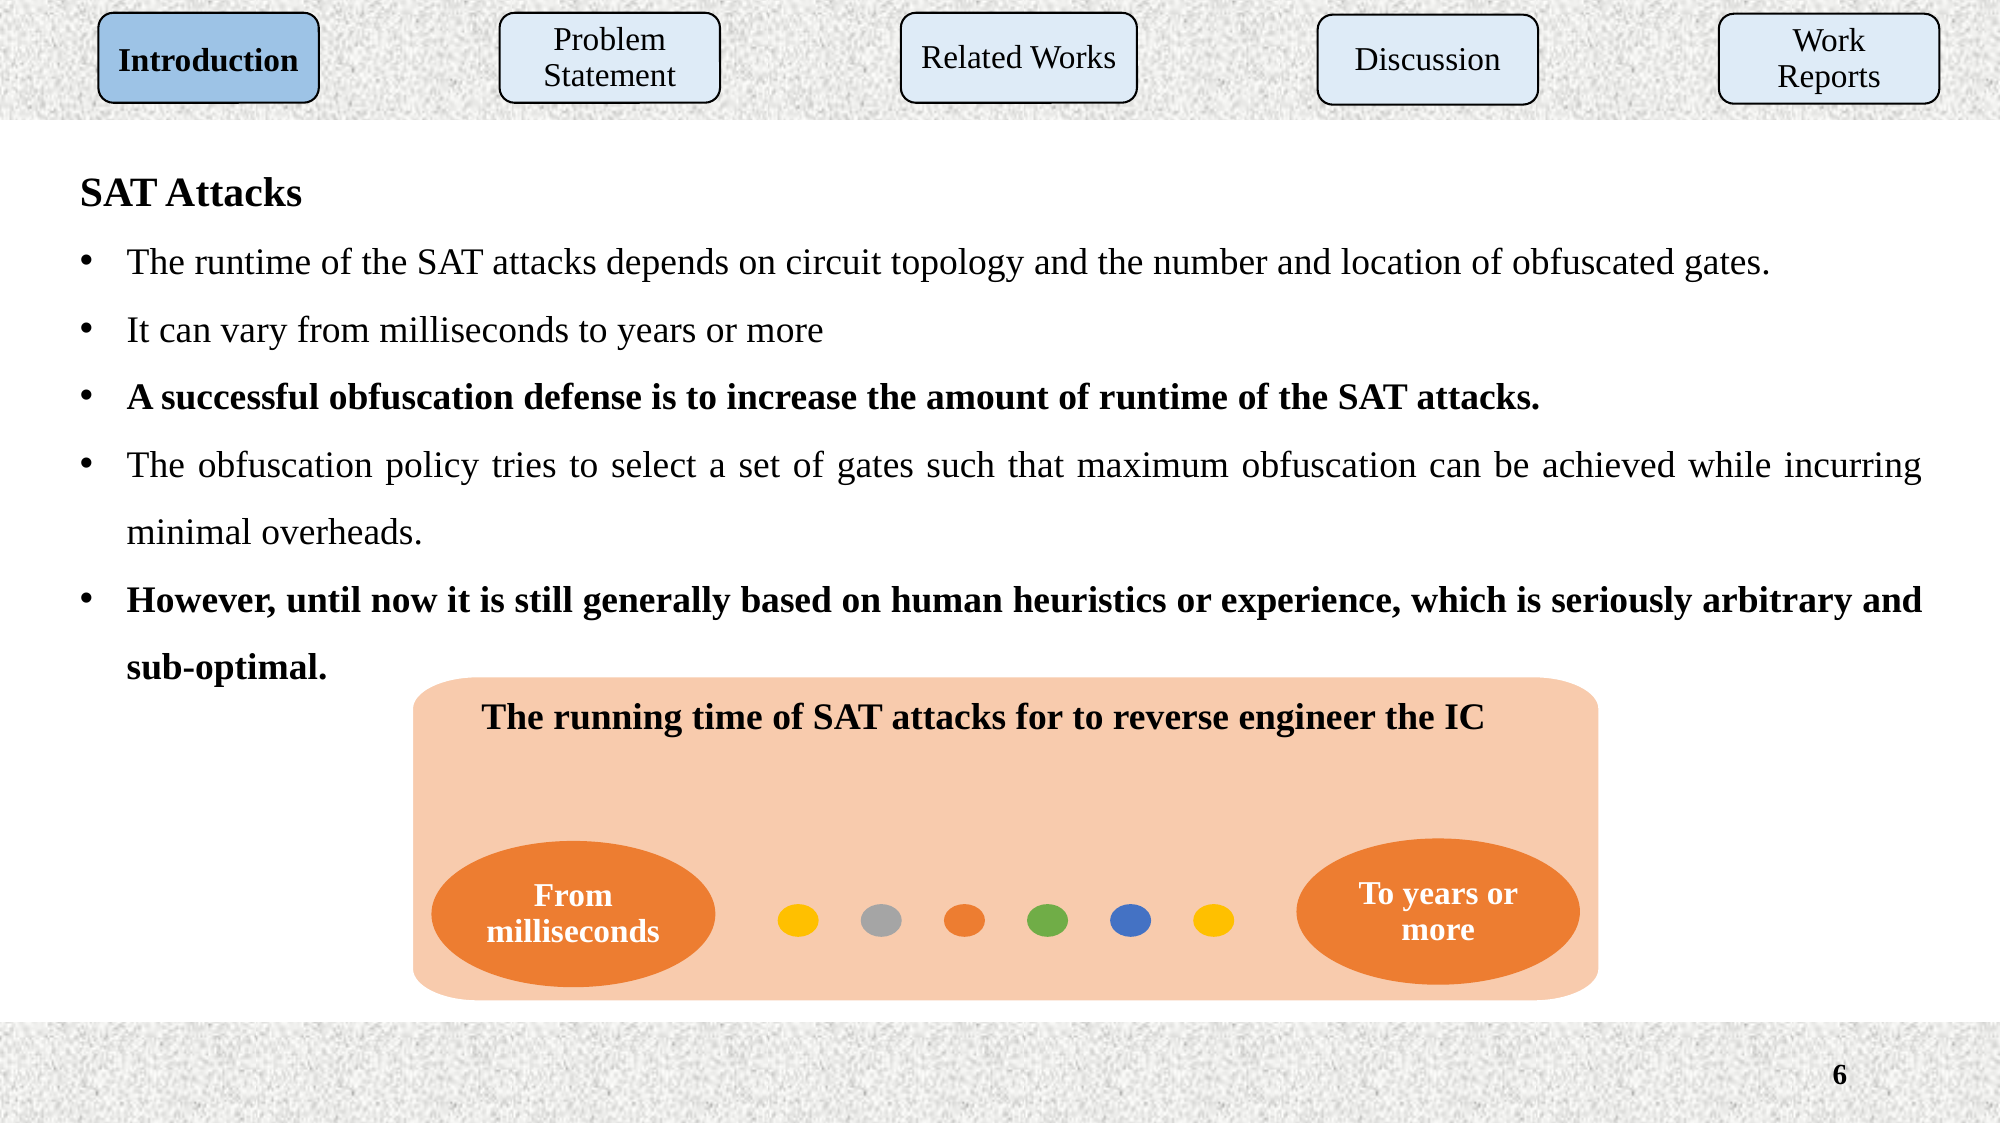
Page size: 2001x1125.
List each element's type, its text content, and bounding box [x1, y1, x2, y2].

text_box Related Works [899, 11, 1139, 104]
text_box Work Reports [1717, 12, 1941, 105]
text_box SAT Attacks The runtime of the SAT attacks depends on circuit topology and the number and location of obfuscated gates. It can vary from milliseconds to years or more A successful obfuscation defense is to increase the amount of runtime of the SAT attacks. The obfuscation policy tries to select a set of gates such that maximum obfuscation can be achieved while incurring minimal overheads. However, until now it is still generally based on human heuristics or experience, which is seriously arbitrary and sub-optimal. [64, 132, 1940, 830]
text_box [0, 0, 2000, 120]
text_box [0, 1022, 2000, 1124]
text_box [400, 676, 1600, 1002]
text_box Discussion [1316, 13, 1540, 106]
text_box Problem Statement [498, 11, 722, 104]
text_box Introduction [97, 11, 320, 104]
slide_number 6 [1412, 1042, 1863, 1103]
